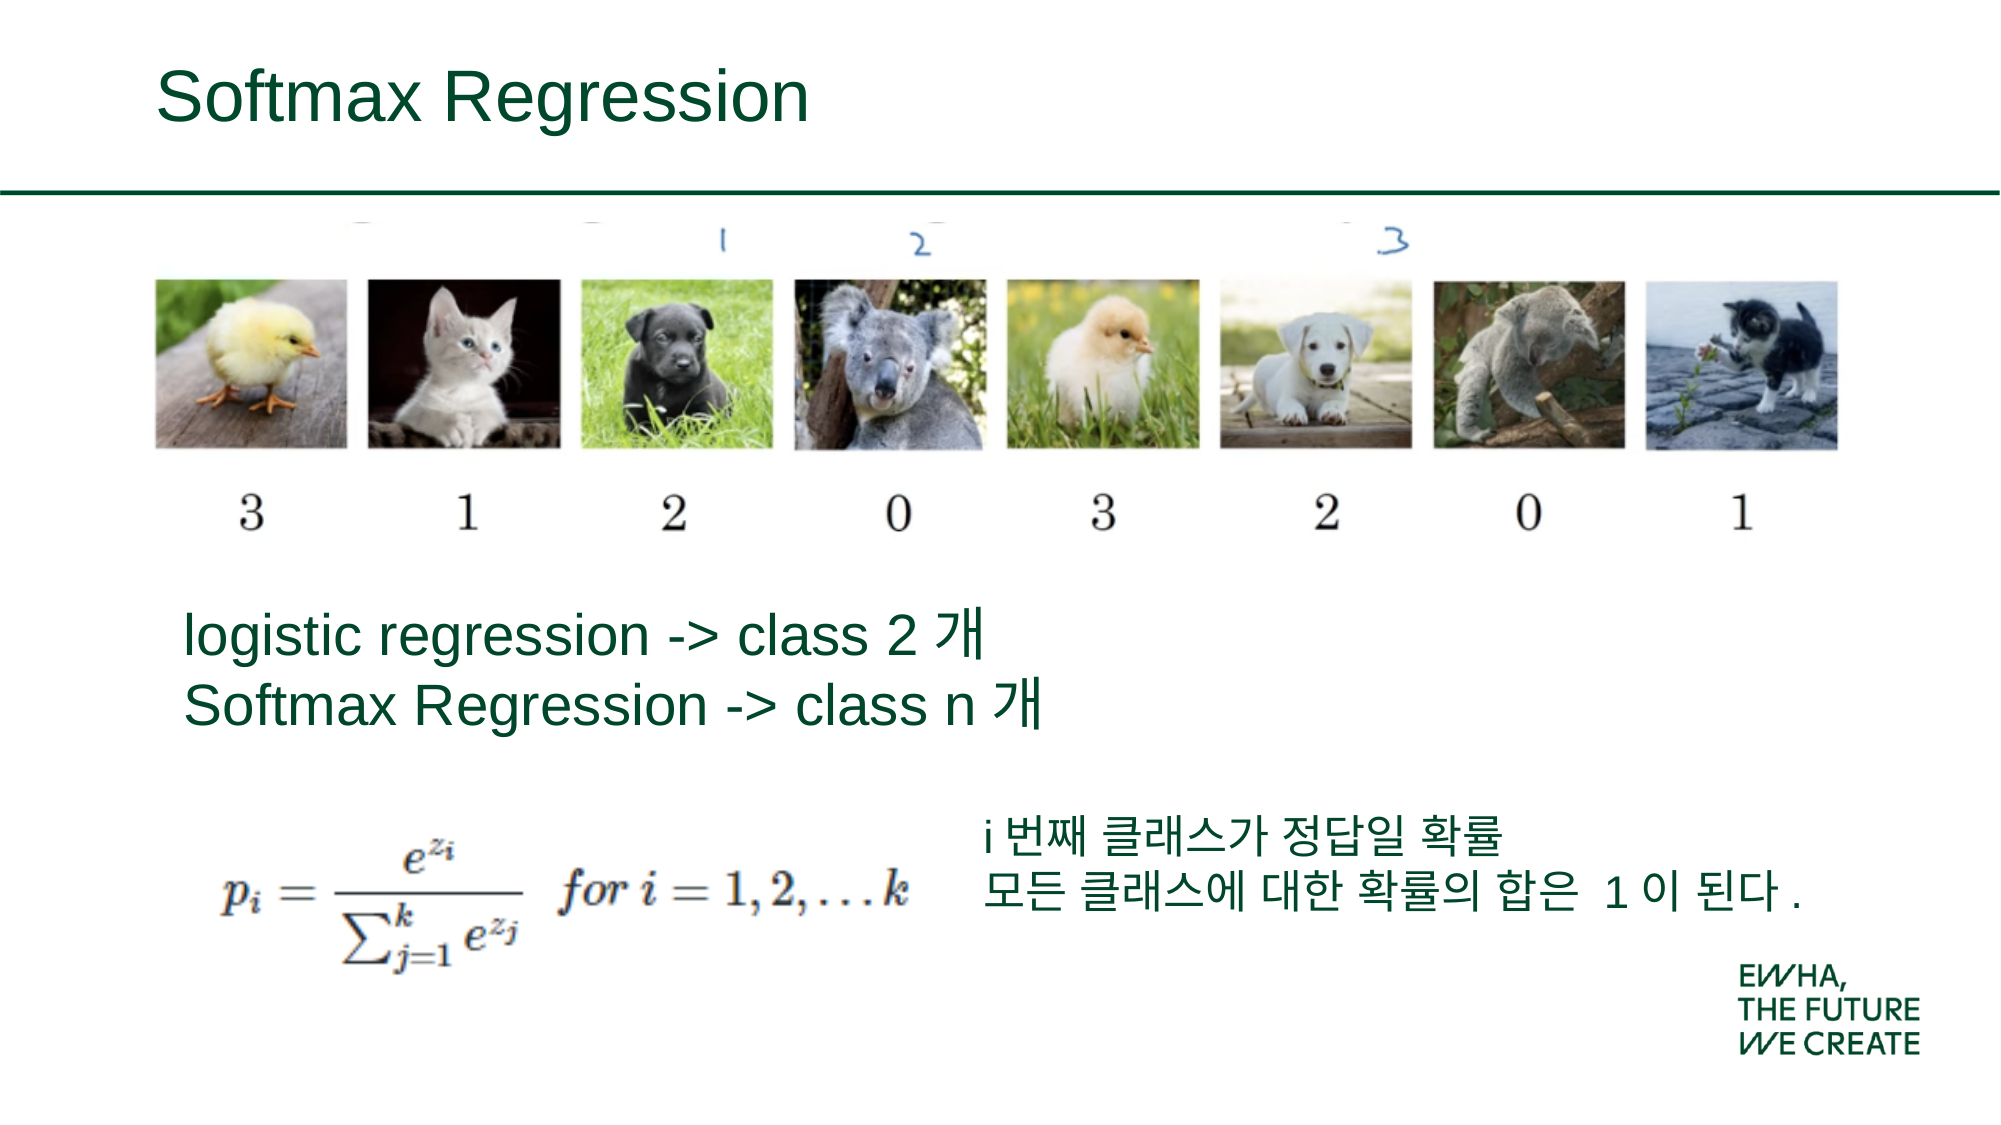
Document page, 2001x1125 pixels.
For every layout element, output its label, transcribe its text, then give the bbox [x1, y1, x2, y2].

picture [0, 0, 2000, 1125]
text_box logistic regression -> class 2개 Softmax Regression -> class n개 [168, 581, 1071, 792]
title Softmax Regression [140, 32, 1792, 167]
text_box i번째 클래스가 정답일 확률 모든 클래스에 대한 확률의 합은 1이 된다. [968, 792, 1861, 1125]
